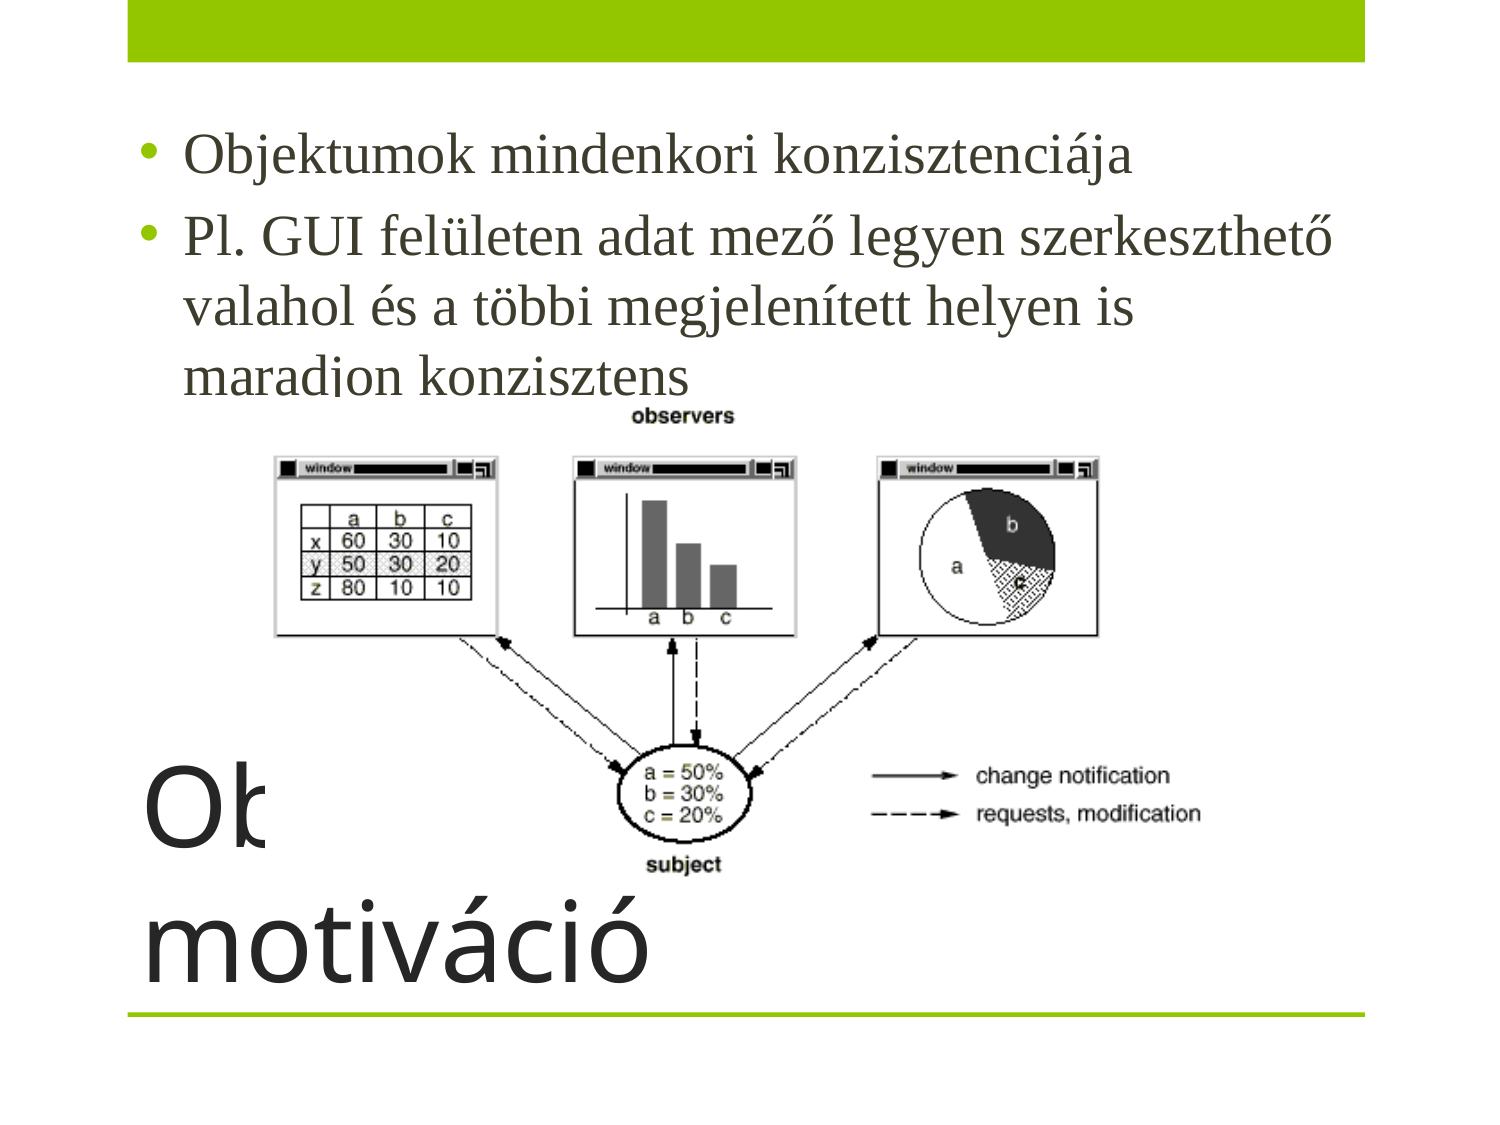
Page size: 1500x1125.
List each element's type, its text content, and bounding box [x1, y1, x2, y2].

list Objektumok mindenkori konzisztenciája Pl. GUI felületen adat mező legyen szerkeszthető valahol és a többi megjelenített helyen is maradjon konzisztens [123, 78, 1362, 445]
picture [264, 396, 1205, 883]
title Observer – motiváció [125, 750, 1238, 1013]
